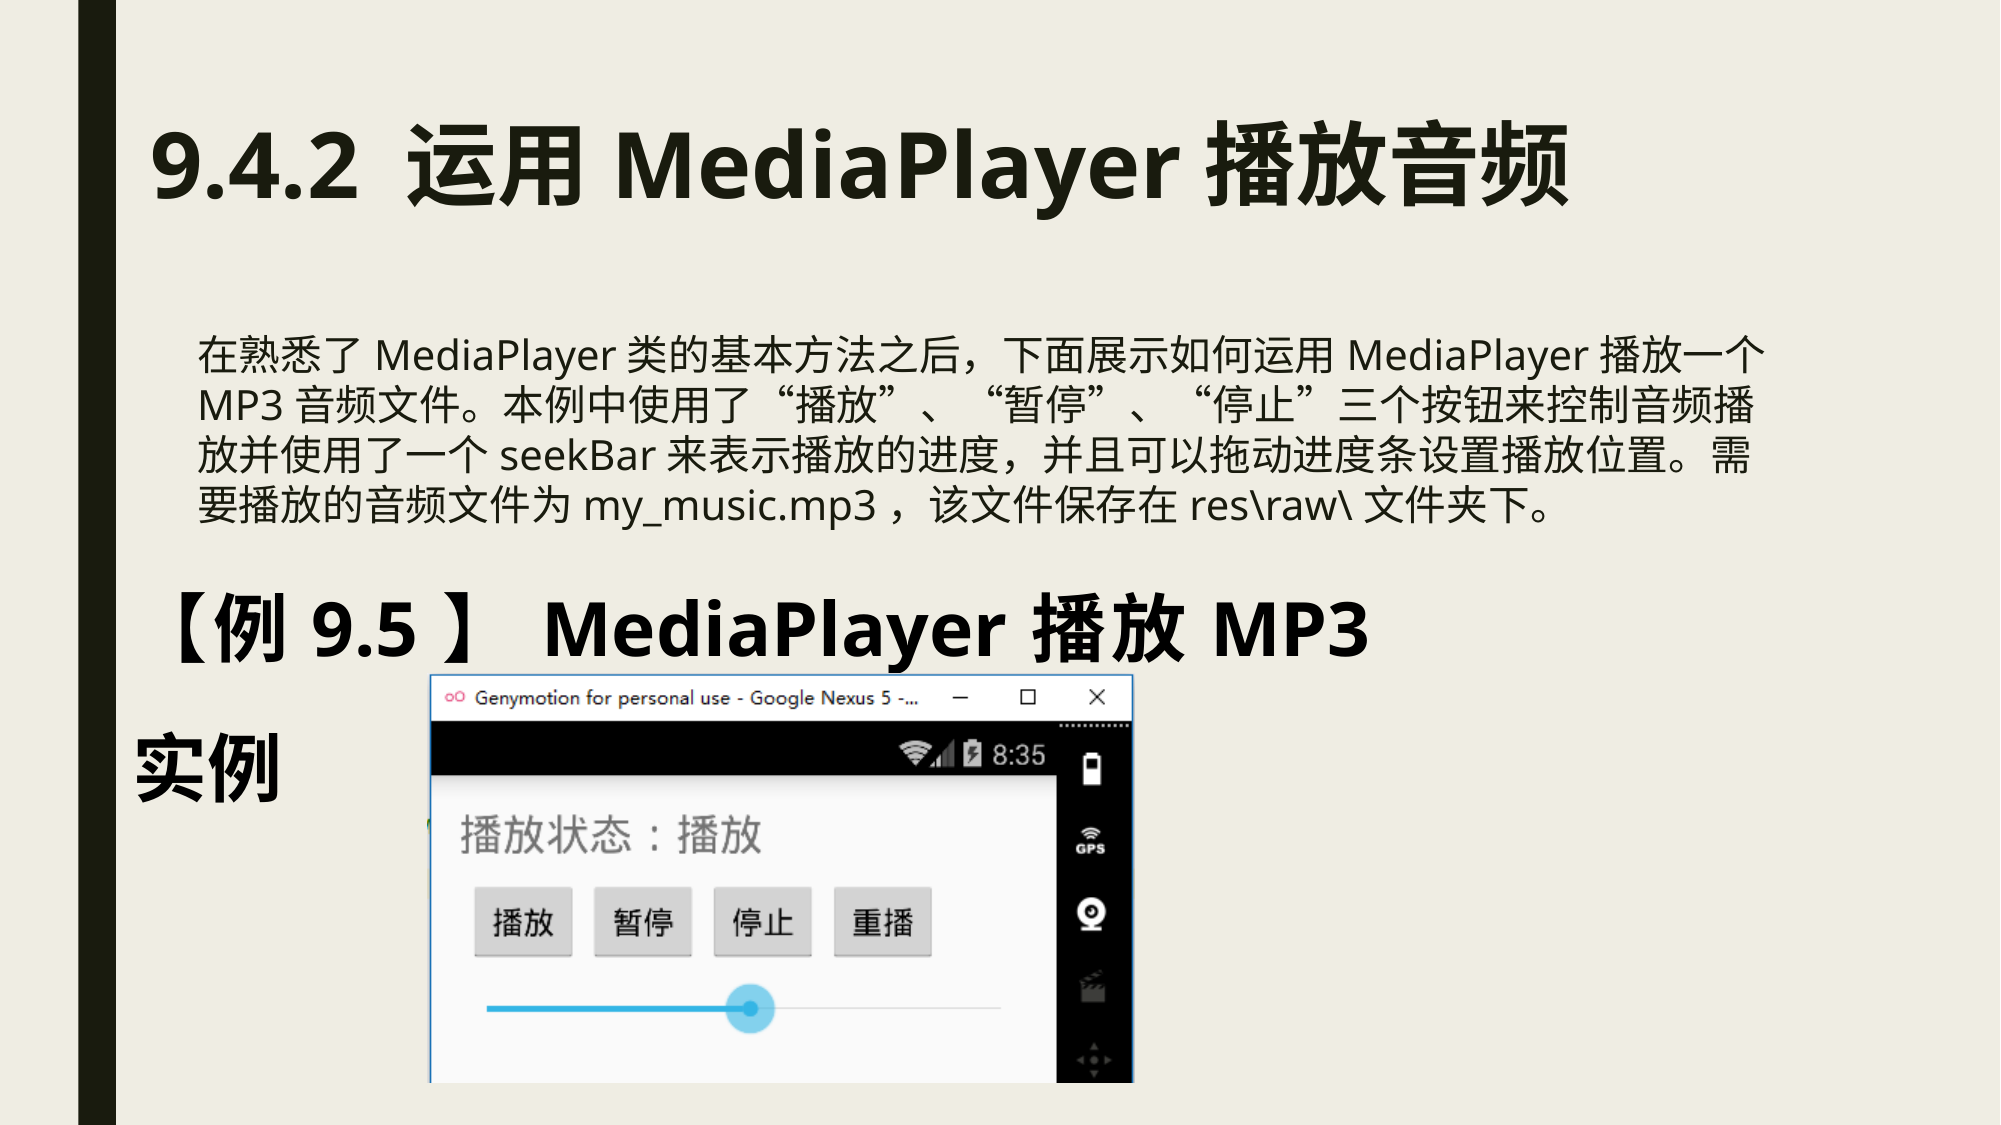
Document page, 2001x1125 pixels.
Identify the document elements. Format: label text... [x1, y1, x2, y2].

picture [427, 673, 1135, 1083]
list 在熟悉了MediaPlayer类的基本方法之后，下面展示如何运用MediaPlayer播放一个MP3音频文件。本例中使用了“播放”、“暂停”、“停止”三个按钮来控制音频播放并使用了一个seekBar来表示播放的进度，并且可以拖动进度条设置播放位置。需要播放的音频文件为my_music.mp3，该文件保存在res\raw\文件夹下。 [182, 321, 1805, 564]
text_box 【例9.5】MediaPlayer播放MP3实例 [117, 523, 1404, 819]
title 9.4.2 运用MediaPlayer播放音频 [135, 112, 1599, 249]
